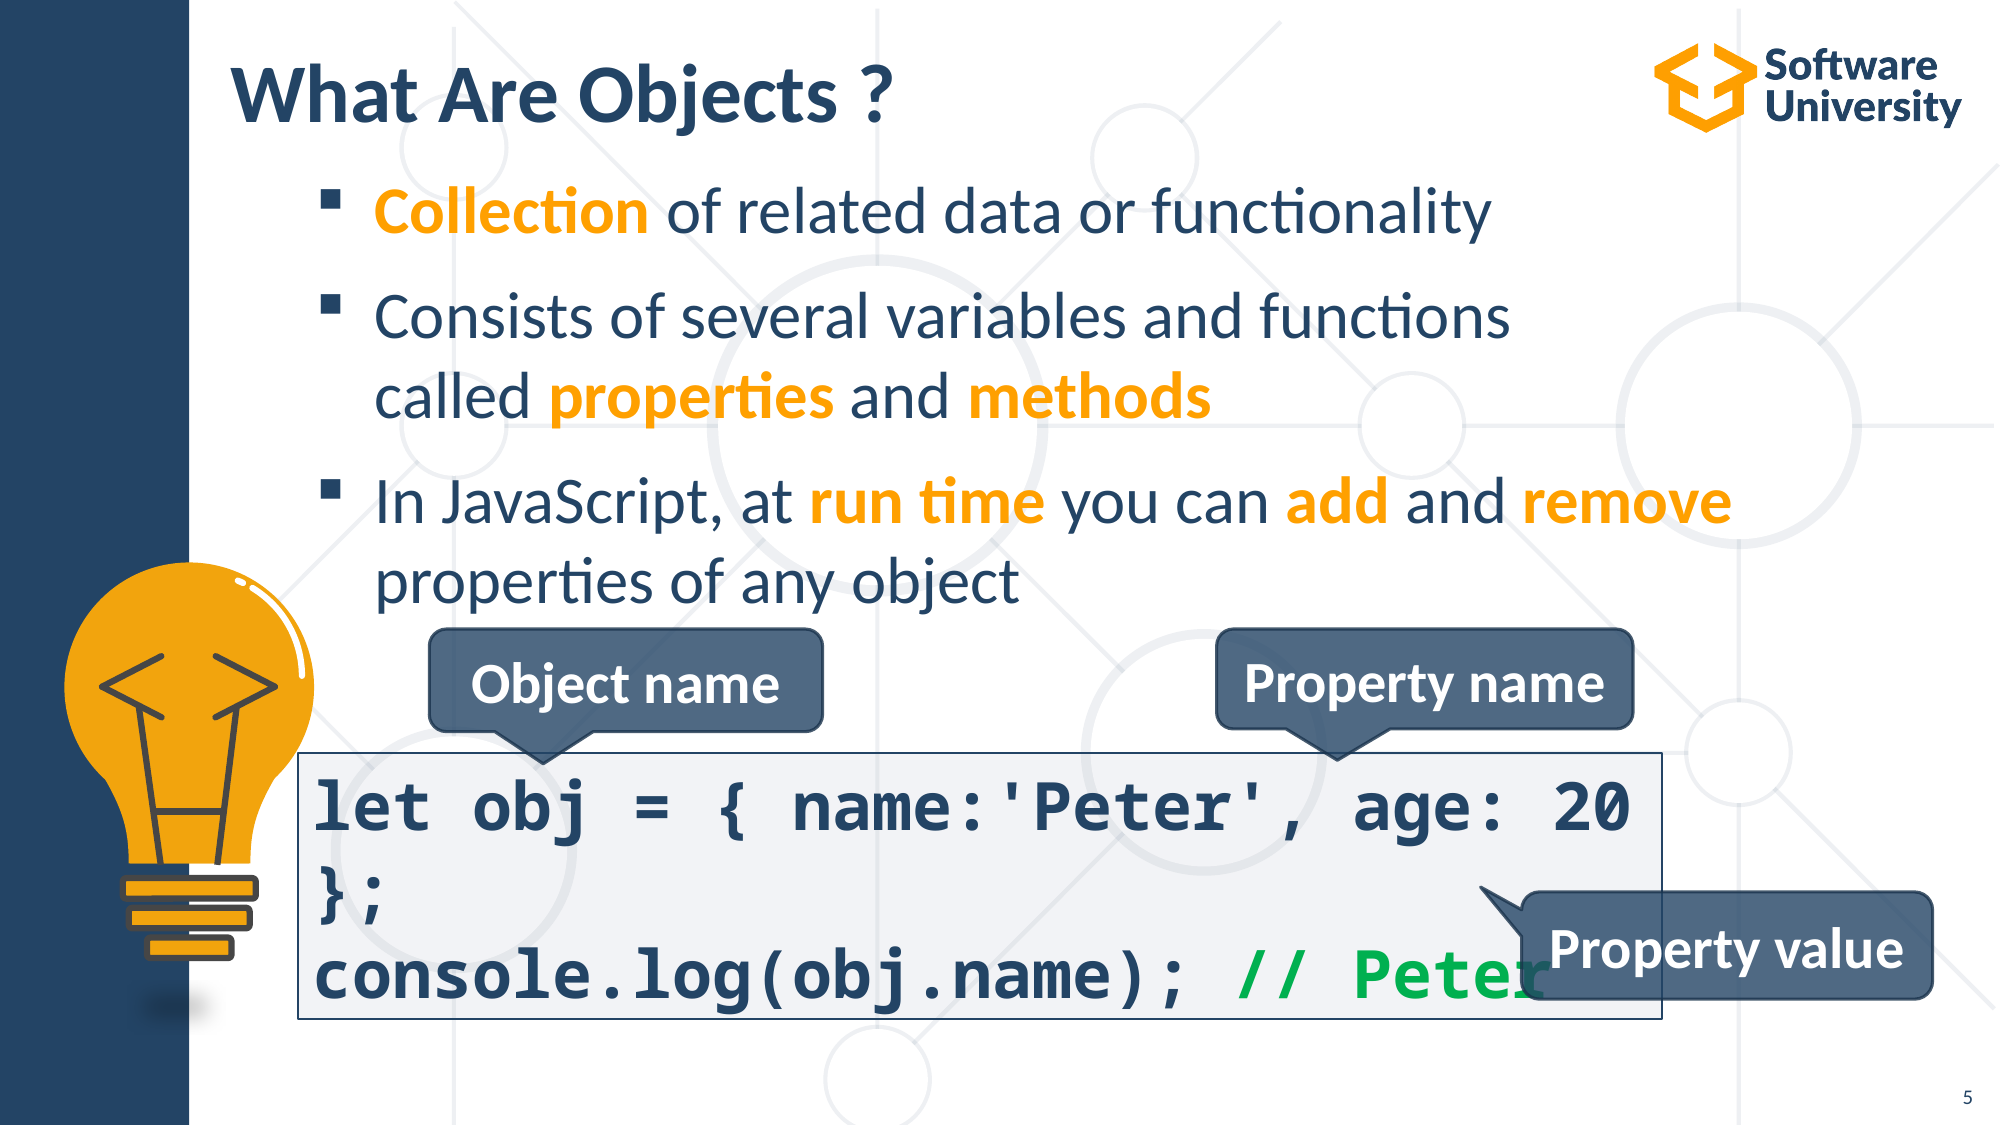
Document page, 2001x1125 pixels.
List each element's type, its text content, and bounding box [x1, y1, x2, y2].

text_box Property name [1214, 626, 1636, 763]
text_box Object name [427, 626, 825, 766]
slide_number 5 [1927, 1067, 1989, 1117]
text_box let obj = { name:'Peter', age: 20 }; console.log(obj.name); // Peter [297, 752, 1663, 1020]
text_box Property value [1479, 885, 1935, 1002]
title What Are Objects ? [212, 16, 1628, 162]
list Collection of related data or functionality Consists of several variables and functions called properties and methods In JavaScript, at run time you can add and remove properties of any object [297, 161, 1968, 1079]
picture [1641, 31, 1973, 145]
